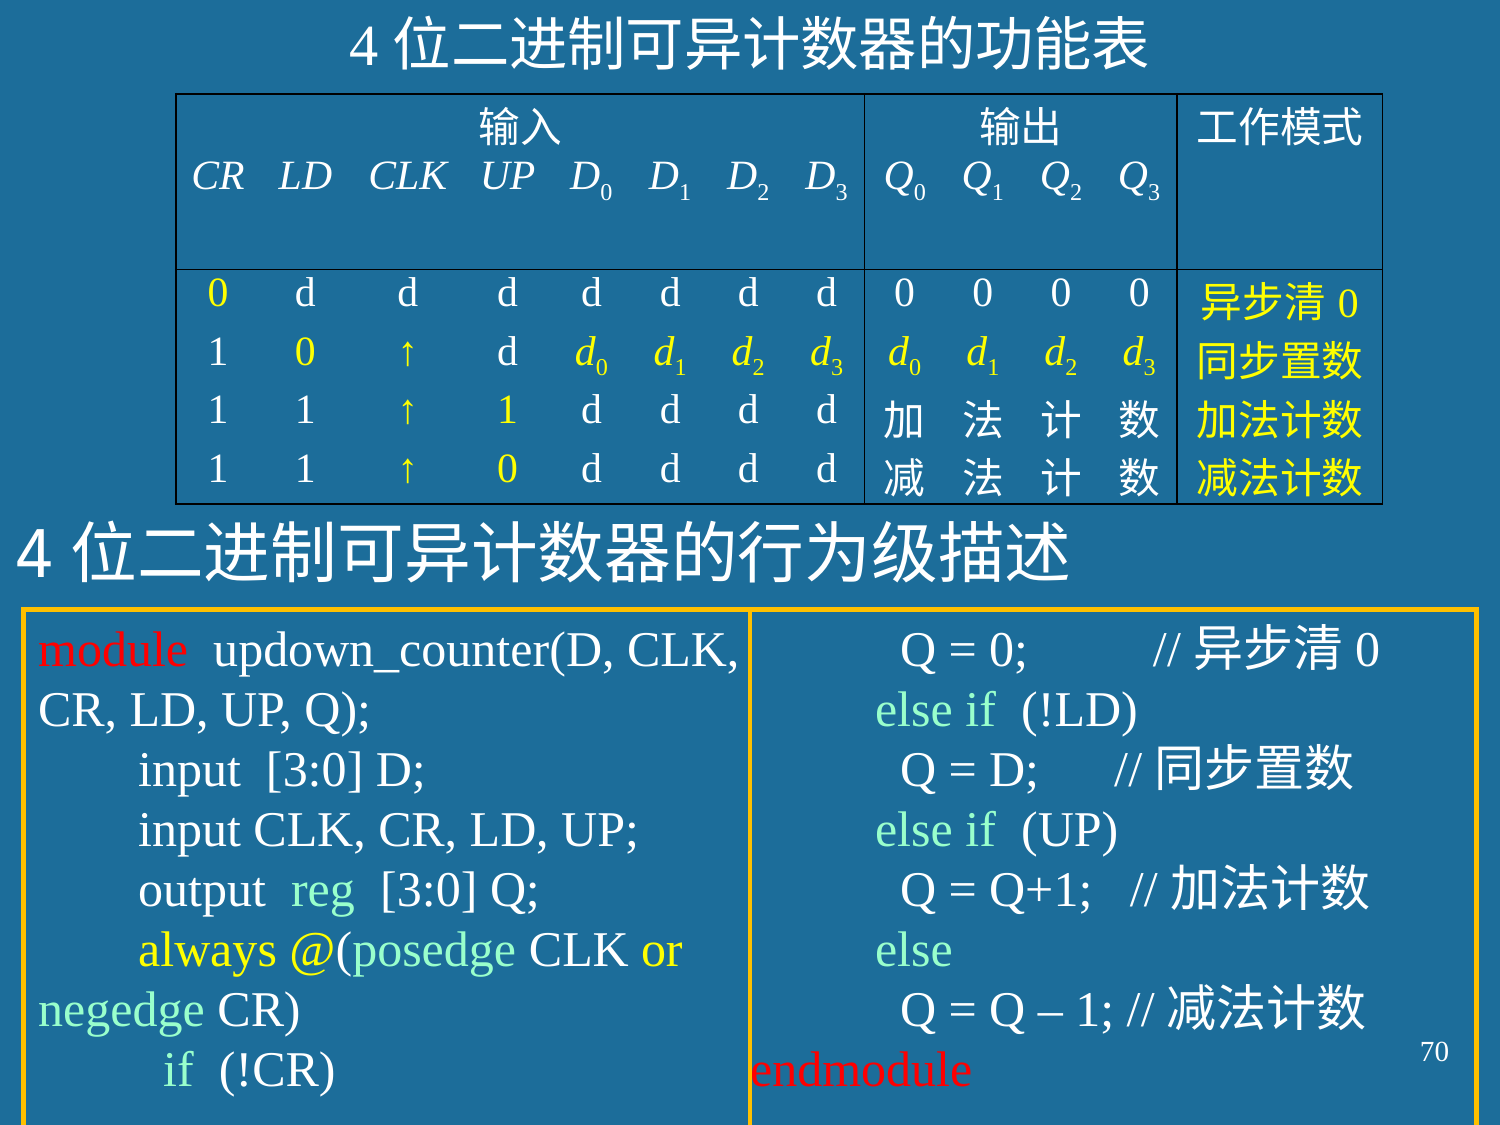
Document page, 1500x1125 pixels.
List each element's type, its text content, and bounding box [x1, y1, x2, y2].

table_cell d [632, 270, 708, 328]
table_cell 异步清0 [1178, 270, 1382, 328]
table_cell 1 [260, 387, 351, 445]
table_cell 1 [465, 387, 551, 445]
table_cell d [789, 270, 864, 328]
table_cell 减法计数 [1178, 445, 1382, 503]
text_box module updown_counter(D, CLK, CR, LD, UP, Q); input [3:0] D; input CLK, CR, LD, UP; output reg [3:0] Q; always @(posedge CLK or negedge CR) if (!CR) Q = 0; //异步清0 else if (!LD) Q = D; //同步置数 else if (UP) Q = Q+1; //加法计数 else Q = Q – 1; //减法计数 endmodule [752, 609, 1477, 1125]
table_cell ↑ [351, 328, 465, 387]
table_cell Q0 [865, 152, 945, 269]
slide_number 70 [1151, 1024, 1465, 1101]
table_cell 0 [465, 445, 551, 503]
table_cell Q1 [945, 152, 1021, 269]
table_cell 0 [1101, 270, 1176, 328]
table_cell 1 [177, 387, 260, 445]
table_cell 0 [865, 270, 945, 328]
table_cell d [708, 270, 789, 328]
table_header 工作模式 [1178, 95, 1382, 269]
table_cell d1 [632, 328, 708, 387]
table_cell 加法计数 [1178, 387, 1382, 445]
table_cell Q2 [1021, 152, 1101, 269]
table_cell 0 [1021, 270, 1101, 328]
table_cell CLK [351, 152, 465, 269]
table_cell LD [260, 152, 351, 269]
table_cell 计 [1021, 387, 1101, 445]
text_box 4位二进制可异计数器的行为级描述 [0, 503, 1190, 599]
table_cell D1 [632, 152, 708, 269]
table_cell 1 [260, 445, 351, 503]
table_cell 计 [1021, 445, 1101, 503]
table_cell 减 [865, 445, 945, 503]
table_cell d [351, 270, 465, 328]
table_cell D0 [551, 152, 632, 269]
table_header 输入 [177, 95, 864, 152]
table_cell CR [177, 152, 260, 269]
table_cell 法 [945, 387, 1021, 445]
table_cell D2 [708, 152, 789, 269]
table_cell d [789, 445, 864, 503]
table_cell d [465, 328, 551, 387]
table_cell 法 [945, 445, 1021, 503]
table_cell 加 [865, 387, 945, 445]
table_cell 1 [177, 445, 260, 503]
table_cell 0 [260, 328, 351, 387]
table_cell d [551, 387, 632, 445]
table_cell d [465, 270, 551, 328]
table_cell d [708, 387, 789, 445]
table_cell d2 [1021, 328, 1101, 387]
table_cell d2 [708, 328, 789, 387]
table_cell d1 [945, 328, 1021, 387]
table_cell UP [465, 152, 551, 269]
table_cell 同步置数 [1178, 328, 1382, 387]
table_cell 1 [177, 328, 260, 387]
table_cell d [632, 445, 708, 503]
table_cell d [789, 387, 864, 445]
table_cell d [551, 270, 632, 328]
table_cell 数 [1101, 445, 1176, 503]
table_cell d [708, 445, 789, 503]
table_cell ↑ [351, 387, 465, 445]
table_cell ↑ [351, 445, 465, 503]
table_cell Q3 [1101, 152, 1176, 269]
table_cell d [551, 445, 632, 503]
table_cell d [260, 270, 351, 328]
text_box 4位二进制可异计数器的功能表 [0, 0, 1500, 85]
table_cell D3 [789, 152, 864, 269]
table_cell 0 [945, 270, 1021, 328]
table_cell d3 [1101, 328, 1176, 387]
text_box module updown_counter(D, CLK, CR, LD, UP, Q); input [3:0] D; input CLK, CR, LD, UP; output reg [3:0] Q; always @(posedge CLK or negedge CR) if (!CR) Q = 0; //异步清0 else if (!LD) Q = D; //同步置数 else if (UP) Q = Q+1; //加法计数 else Q = Q – 1; //减法计数 endmodule [23, 609, 748, 1125]
table_cell d [632, 387, 708, 445]
table_cell 0 [177, 270, 260, 328]
table_header 输出 [865, 95, 1176, 152]
table_cell d0 [865, 328, 945, 387]
table_cell d3 [789, 328, 864, 387]
table_cell d0 [551, 328, 632, 387]
table_cell 数 [1101, 387, 1176, 445]
